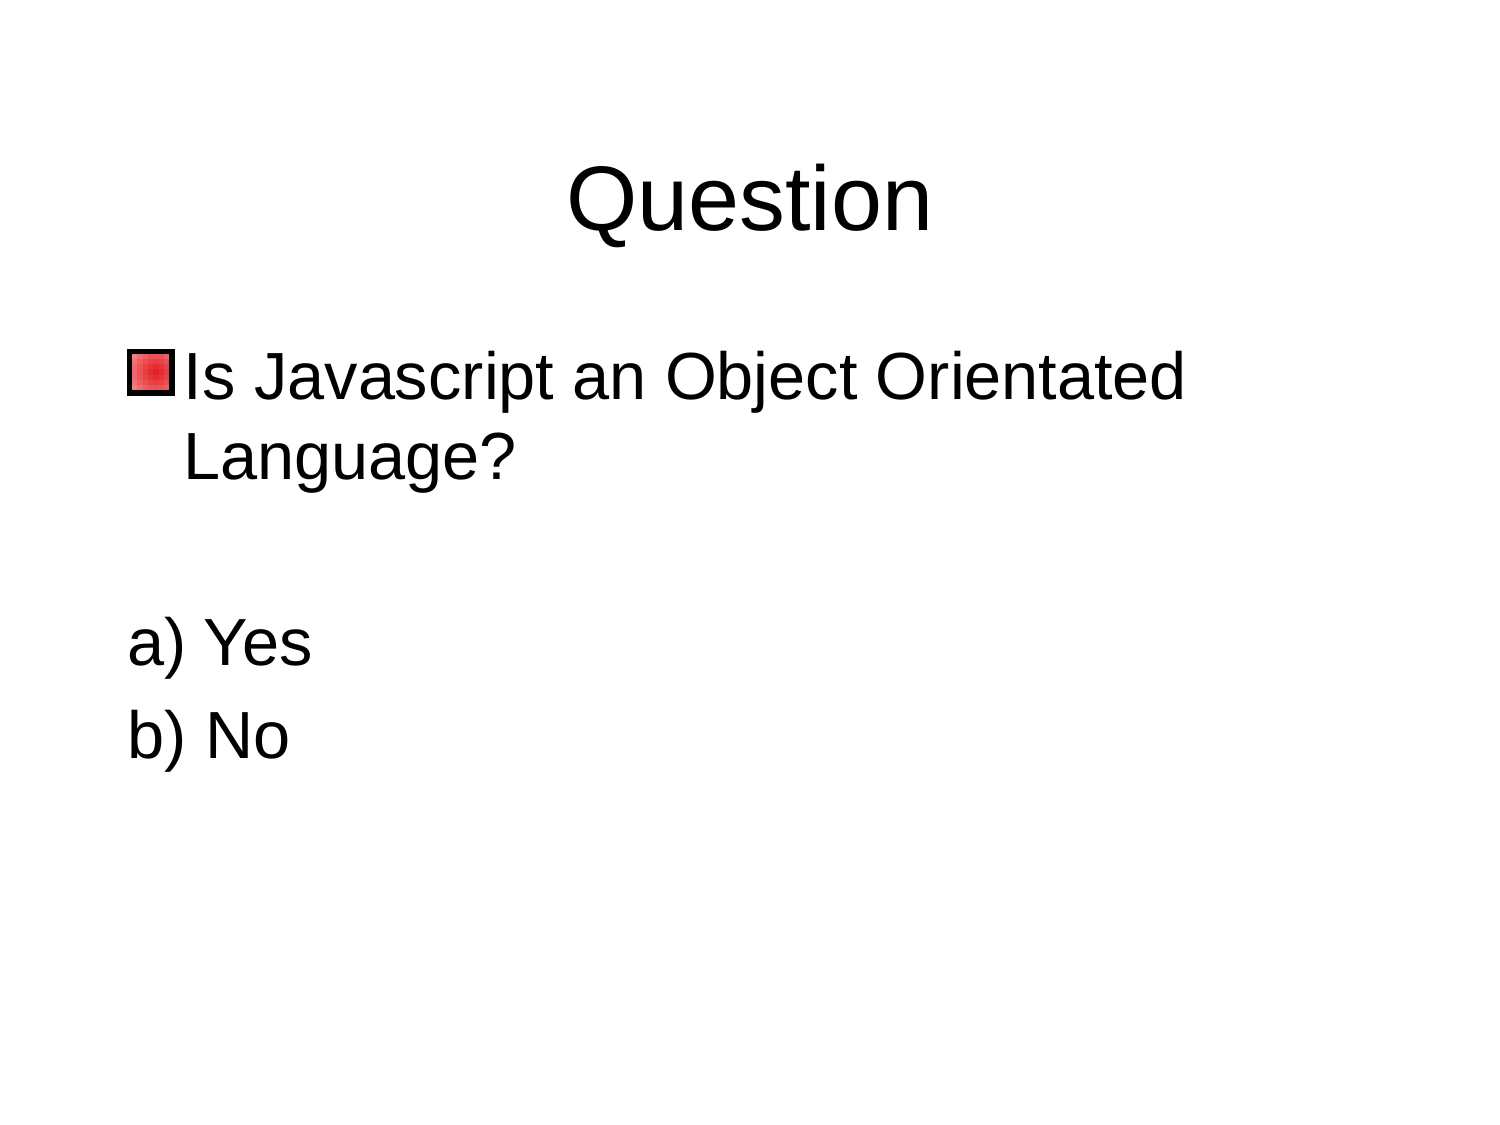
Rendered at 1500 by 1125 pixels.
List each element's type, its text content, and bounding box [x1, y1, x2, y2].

list Is Javascript an Object Orientated Language? a) Yes b) No [112, 324, 1388, 1000]
picture [127, 349, 175, 396]
title Question [112, 99, 1388, 288]
